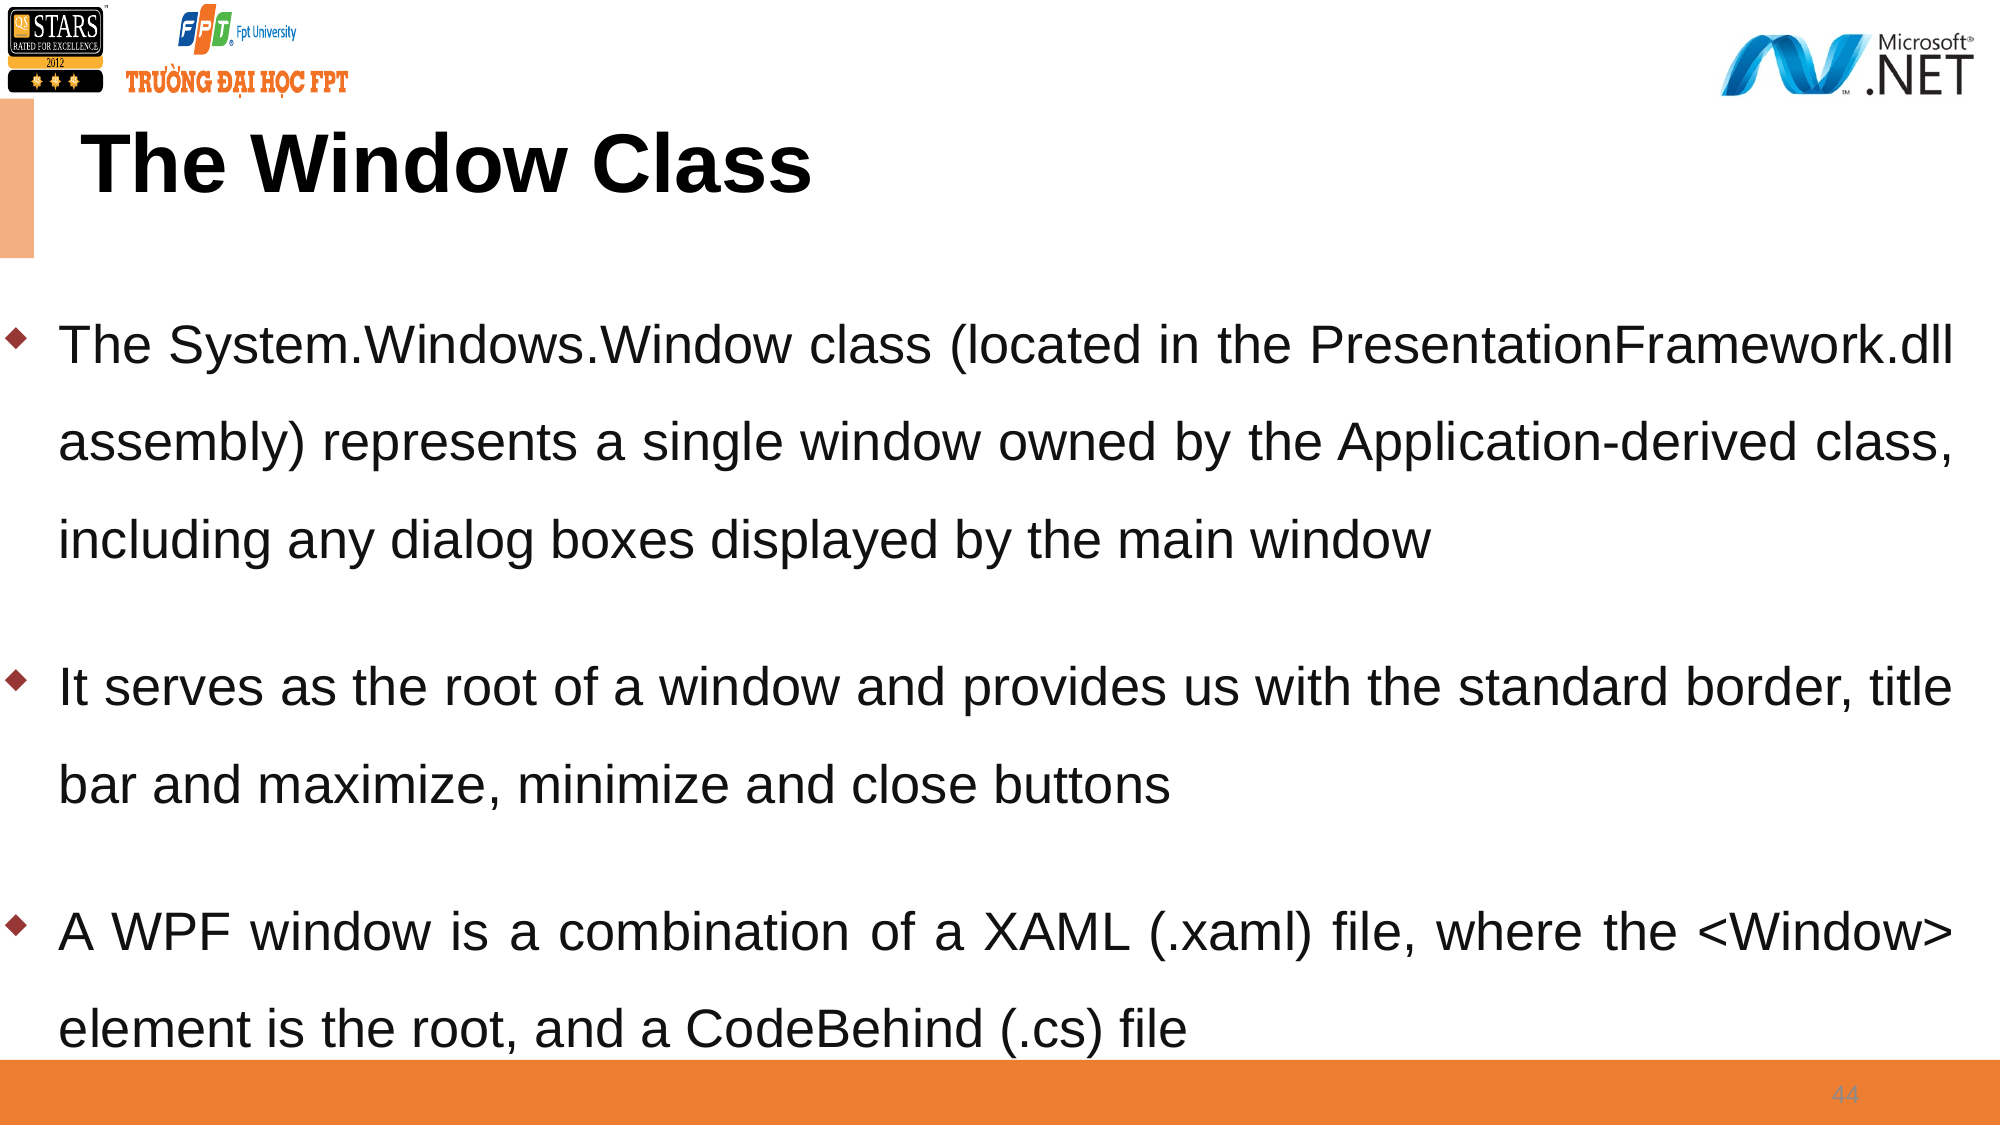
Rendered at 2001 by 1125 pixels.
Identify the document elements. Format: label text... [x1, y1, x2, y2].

text_box The System.Windows.Window class (located in the PresentationFramework.dll assembly) represents a single window owned by the Application-derived class, including any dialog boxes displayed by the main window It serves as the root of a window and provides us with the standard border, title bar and maximize, minimize and close buttons A WPF window is a combination of a XAML (.xaml) file, where the <Window> element is the root, and a CodeBehind (.cs) file [0, 269, 1972, 1067]
slide_number 44 [1424, 1067, 1875, 1123]
picture [1685, 0, 2001, 129]
title The Window Class [65, 118, 1895, 213]
